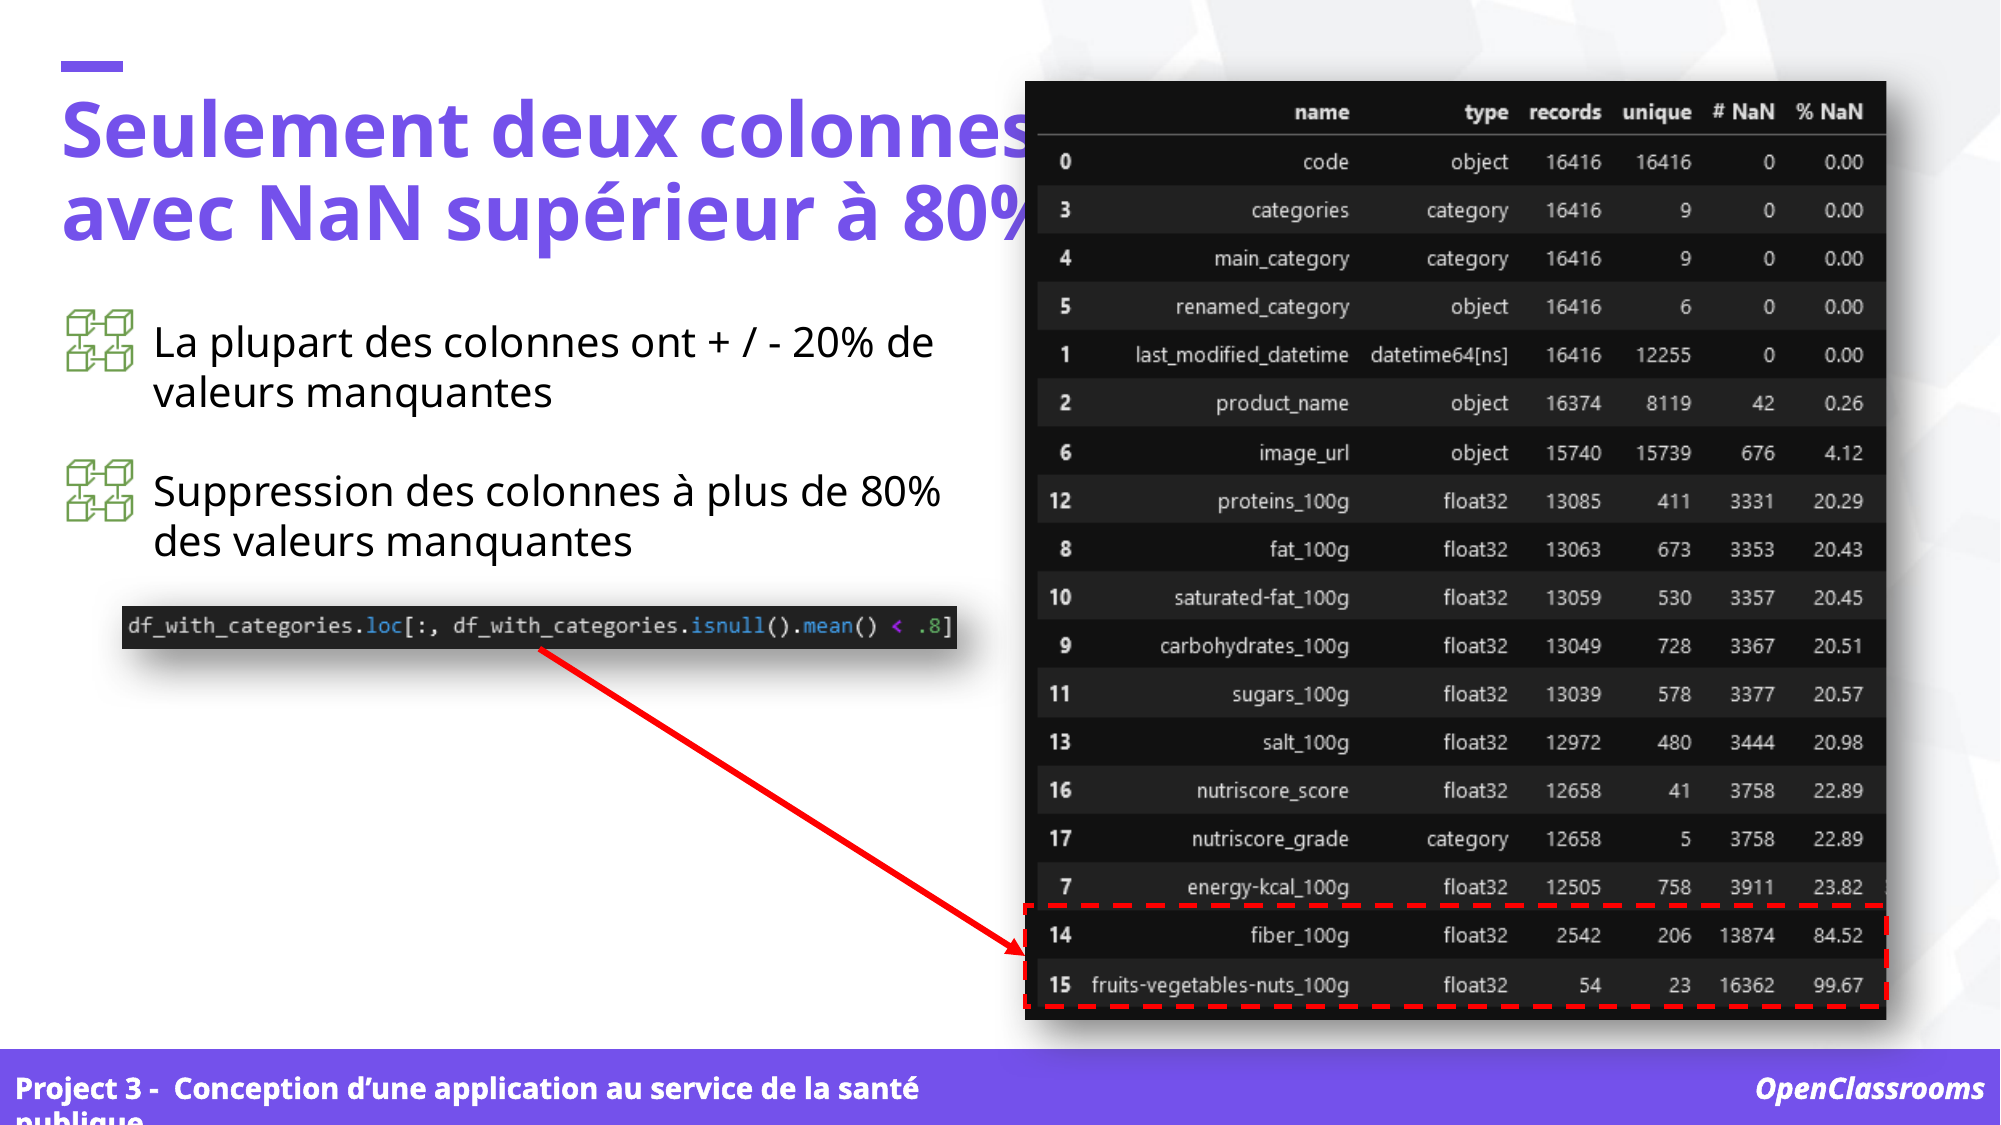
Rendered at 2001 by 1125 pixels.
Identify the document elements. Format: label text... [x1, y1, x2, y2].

text_box La plupart des colonnes ont + / - 20% de valeurs manquantes [138, 307, 973, 423]
text_box OpenClassrooms [1729, 1062, 2000, 1112]
text_box Suppression des colonnes à plus de 80% des valeurs manquantes [138, 457, 973, 573]
text_box Project 3 - Conception d’une application au service de la santé publique [0, 1062, 1000, 1125]
text_box [0, 1049, 2000, 1125]
picture [0, 0, 2001, 1125]
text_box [539, 648, 1025, 956]
text_box [61, 61, 123, 72]
text_box Seulement deux colonnes avec NaN supérieur à 80% [45, 70, 1040, 278]
